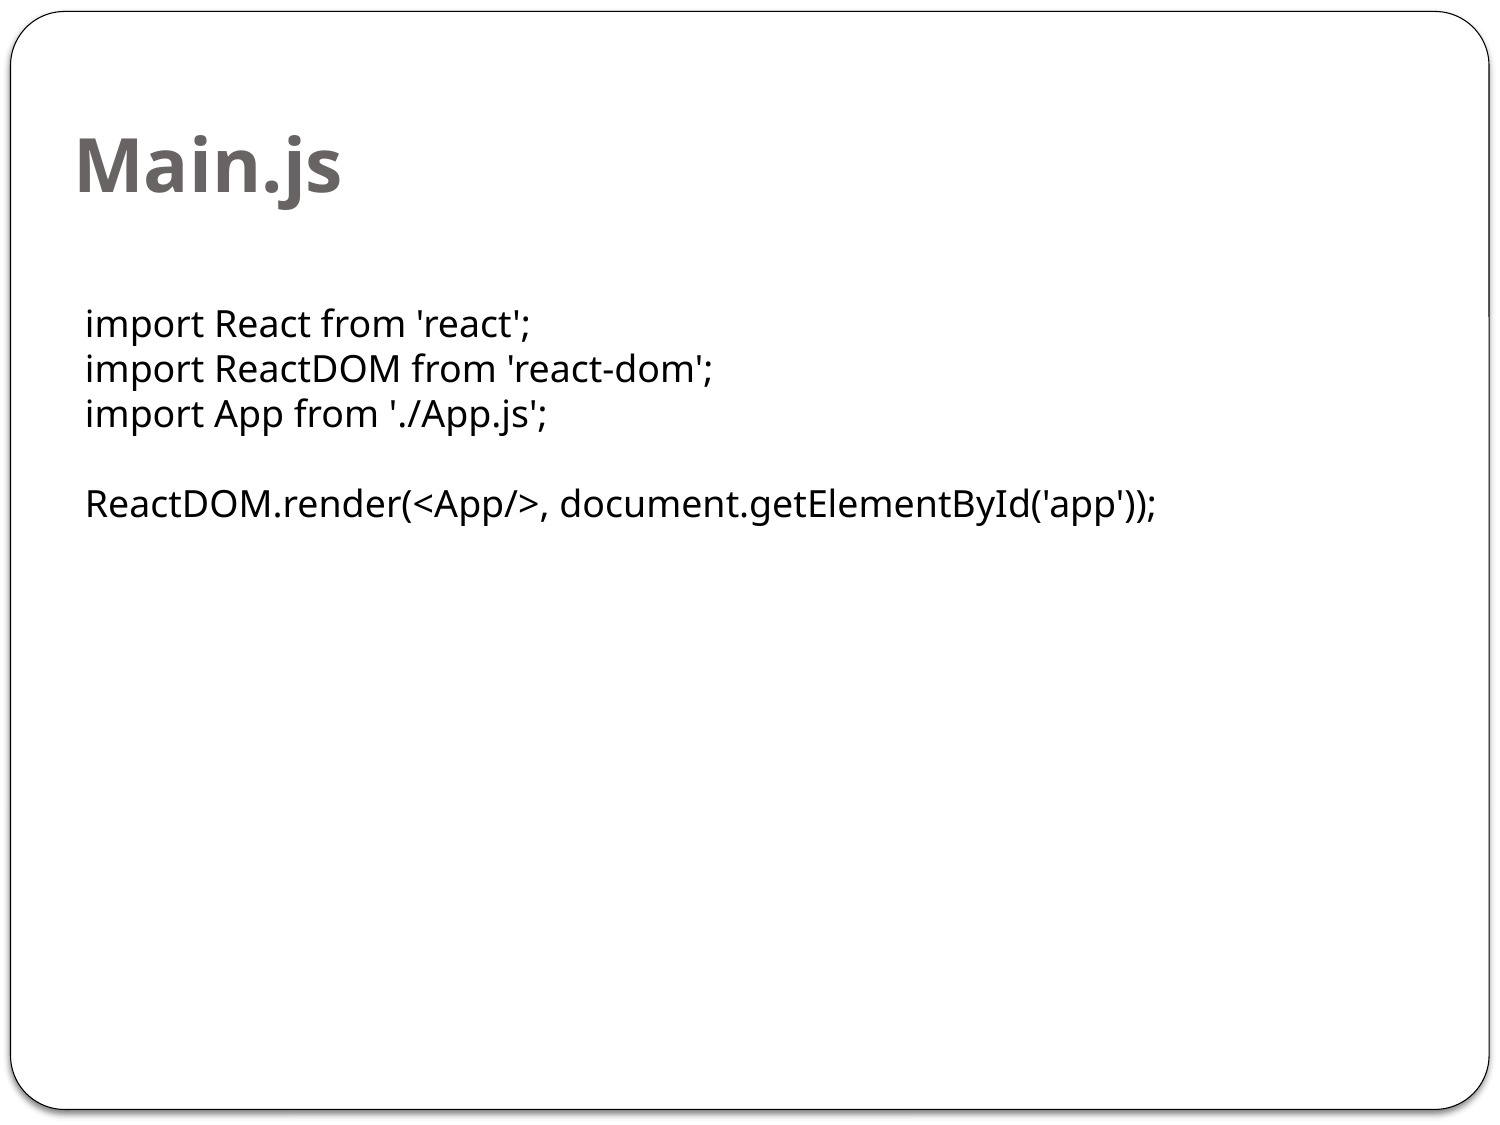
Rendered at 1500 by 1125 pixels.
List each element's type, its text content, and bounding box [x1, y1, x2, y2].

text_box import React from 'react'; import ReactDOM from 'react-dom'; import App from './App.js'; ReactDOM.render(<App/>, document.getElementById('app')); [70, 292, 1383, 533]
title Main.js [58, 35, 1334, 223]
